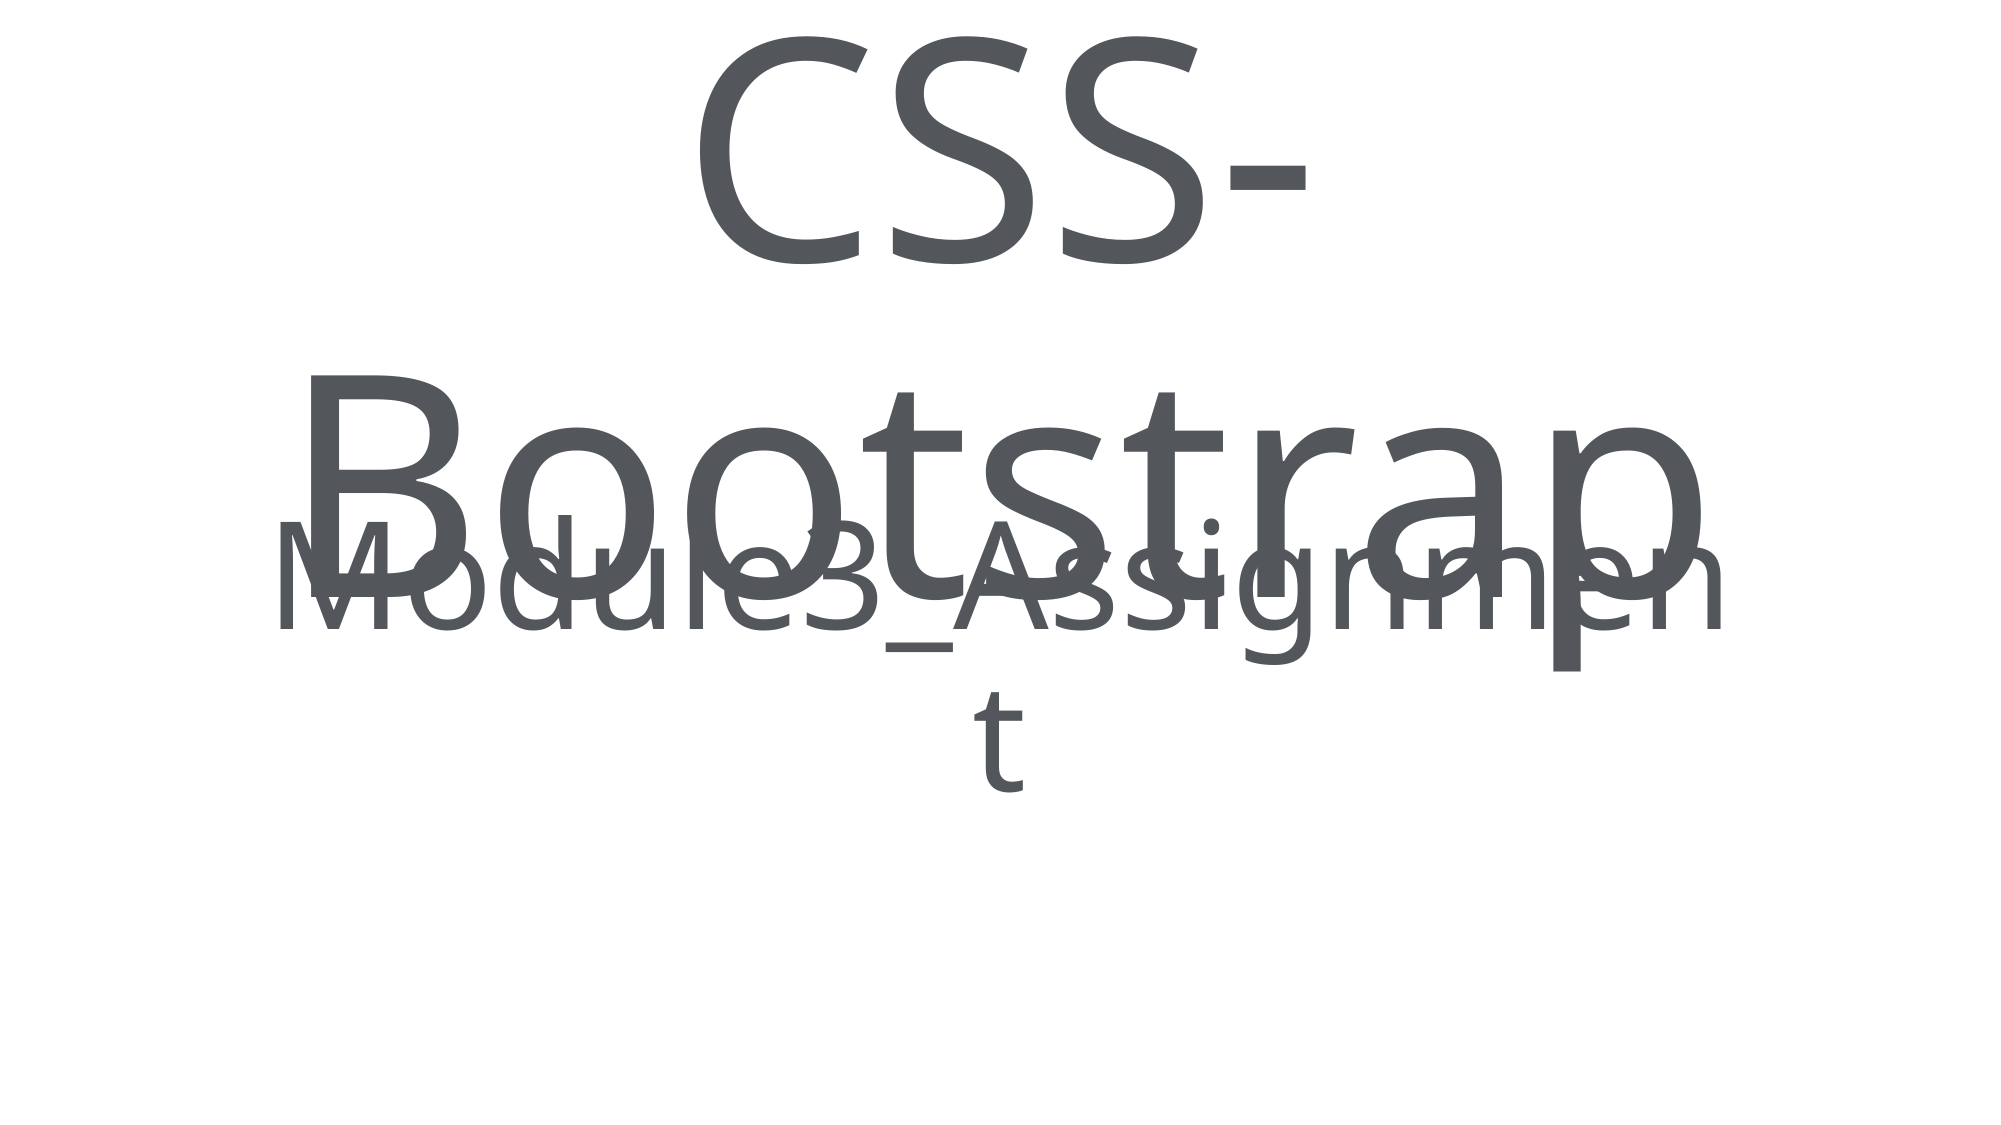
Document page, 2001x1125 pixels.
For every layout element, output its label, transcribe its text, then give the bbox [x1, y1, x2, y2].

title CSS-Bootstrap [86, 279, 1914, 672]
text_box Module3_Assignment [249, 440, 1750, 832]
